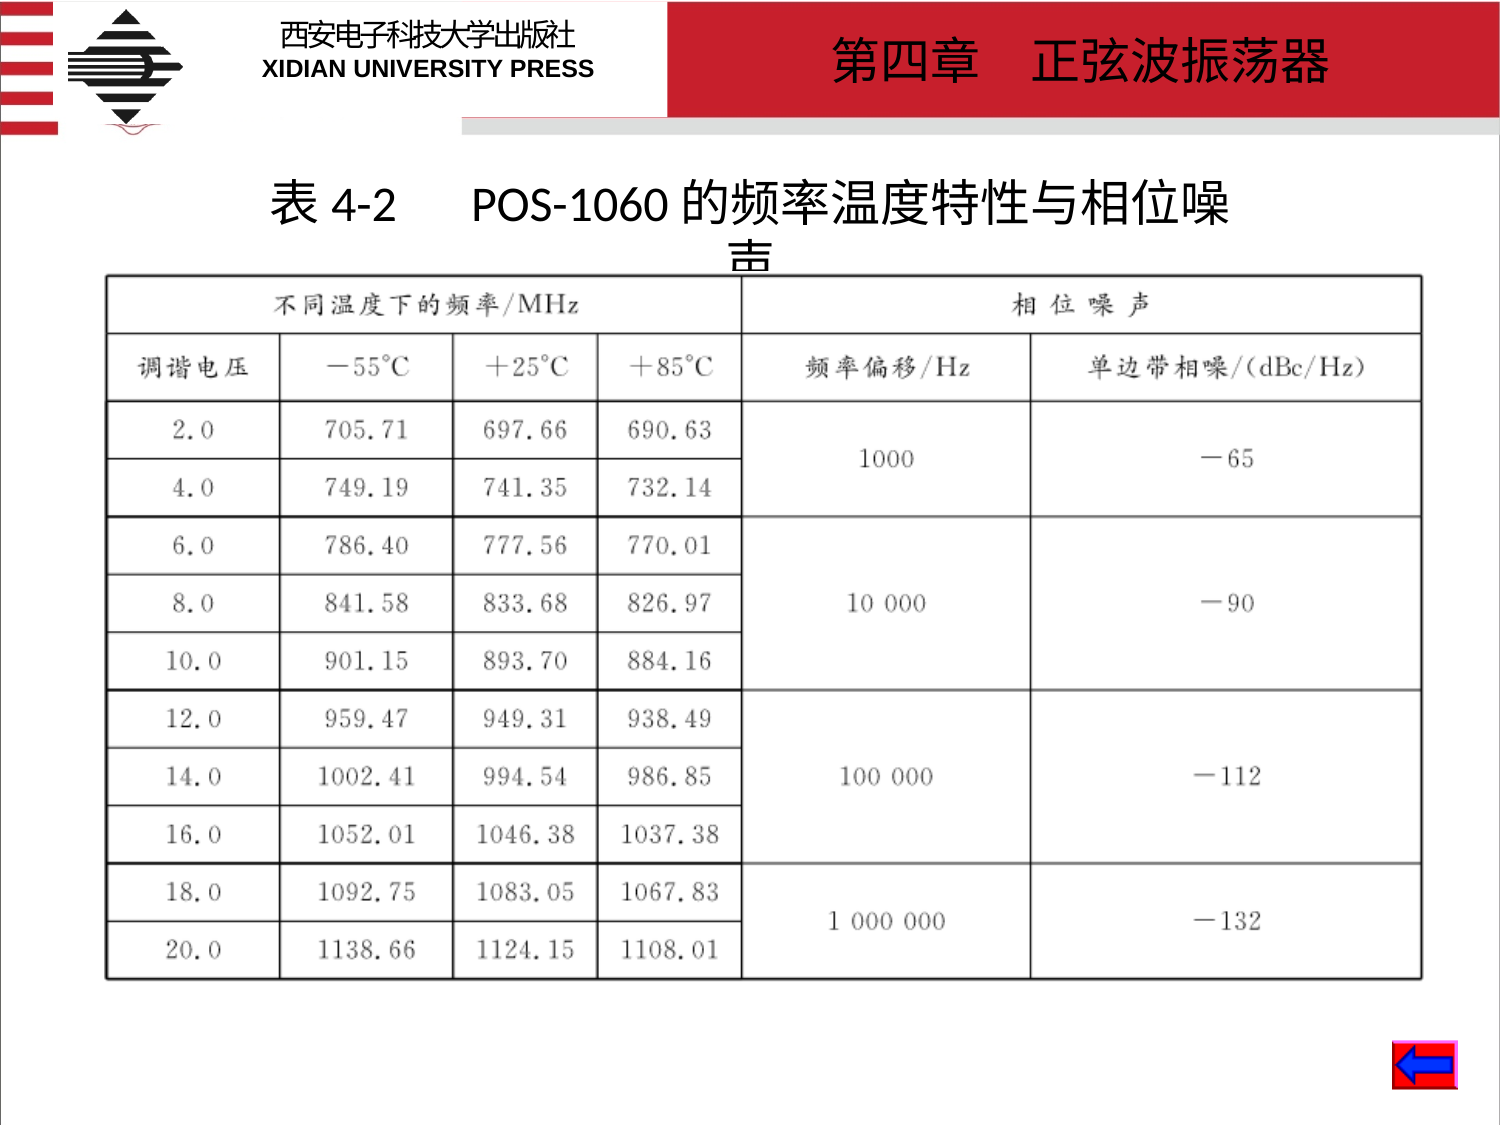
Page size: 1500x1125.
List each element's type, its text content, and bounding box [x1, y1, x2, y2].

text_box 表4-2 POS-1060的频率温度特性与相位噪声 [238, 163, 1262, 270]
picture [0, 1, 1500, 1125]
